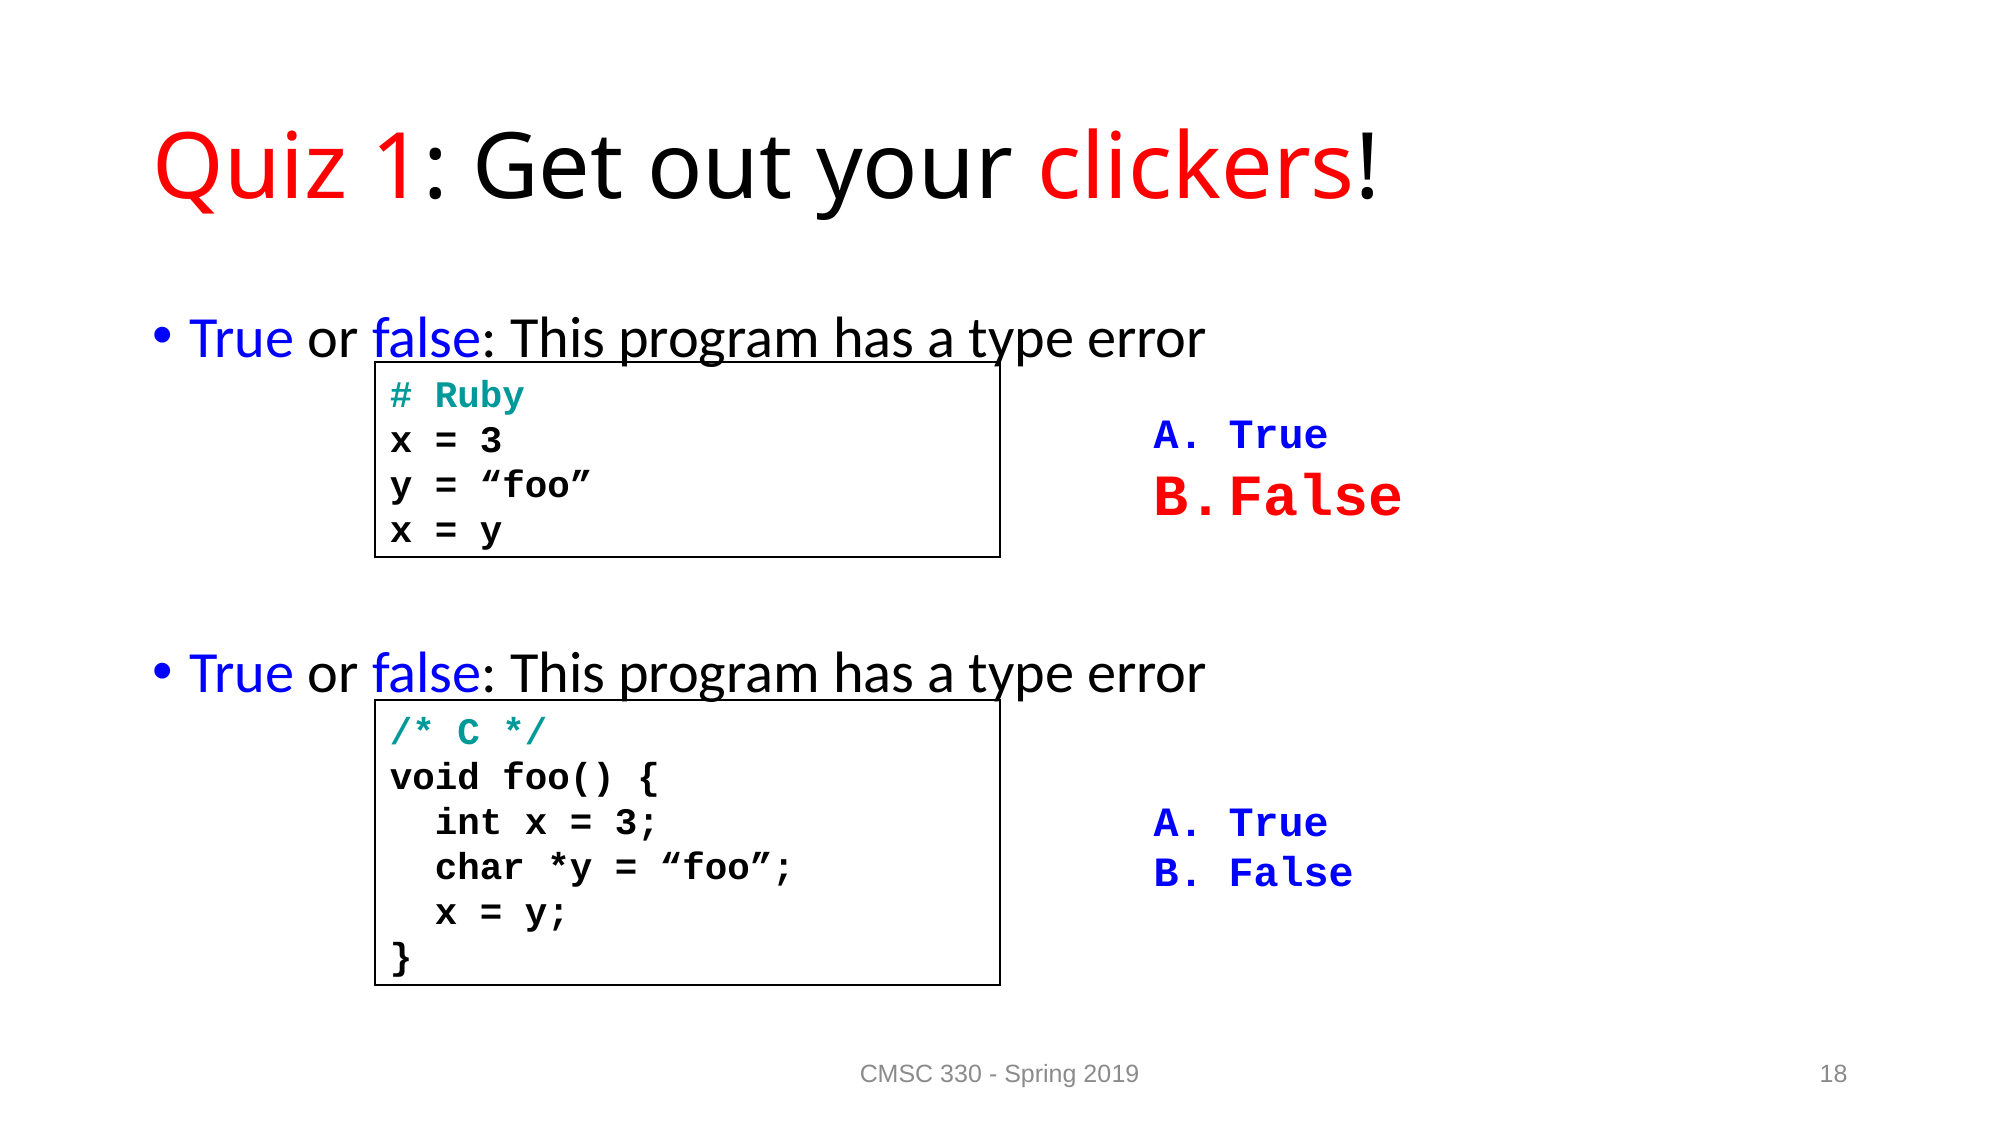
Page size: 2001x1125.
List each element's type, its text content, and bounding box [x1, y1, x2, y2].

slide_number 18 [1412, 1042, 1863, 1103]
footer CMSC 330 - Spring 2019 [662, 1042, 1338, 1103]
list True or false: This program has a type error True or false: This program has a type error [137, 299, 1863, 1014]
text_box # Ruby x = 3 y = “foo” x = y [375, 362, 1000, 558]
title Quiz 1: Get out your clickers! [137, 59, 1863, 278]
text_box True False [1138, 787, 1369, 903]
text_box True False [1138, 399, 1419, 535]
text_box /* C */ void foo() { int x = 3; char *y = “foo”; x = y; } [375, 699, 1000, 985]
